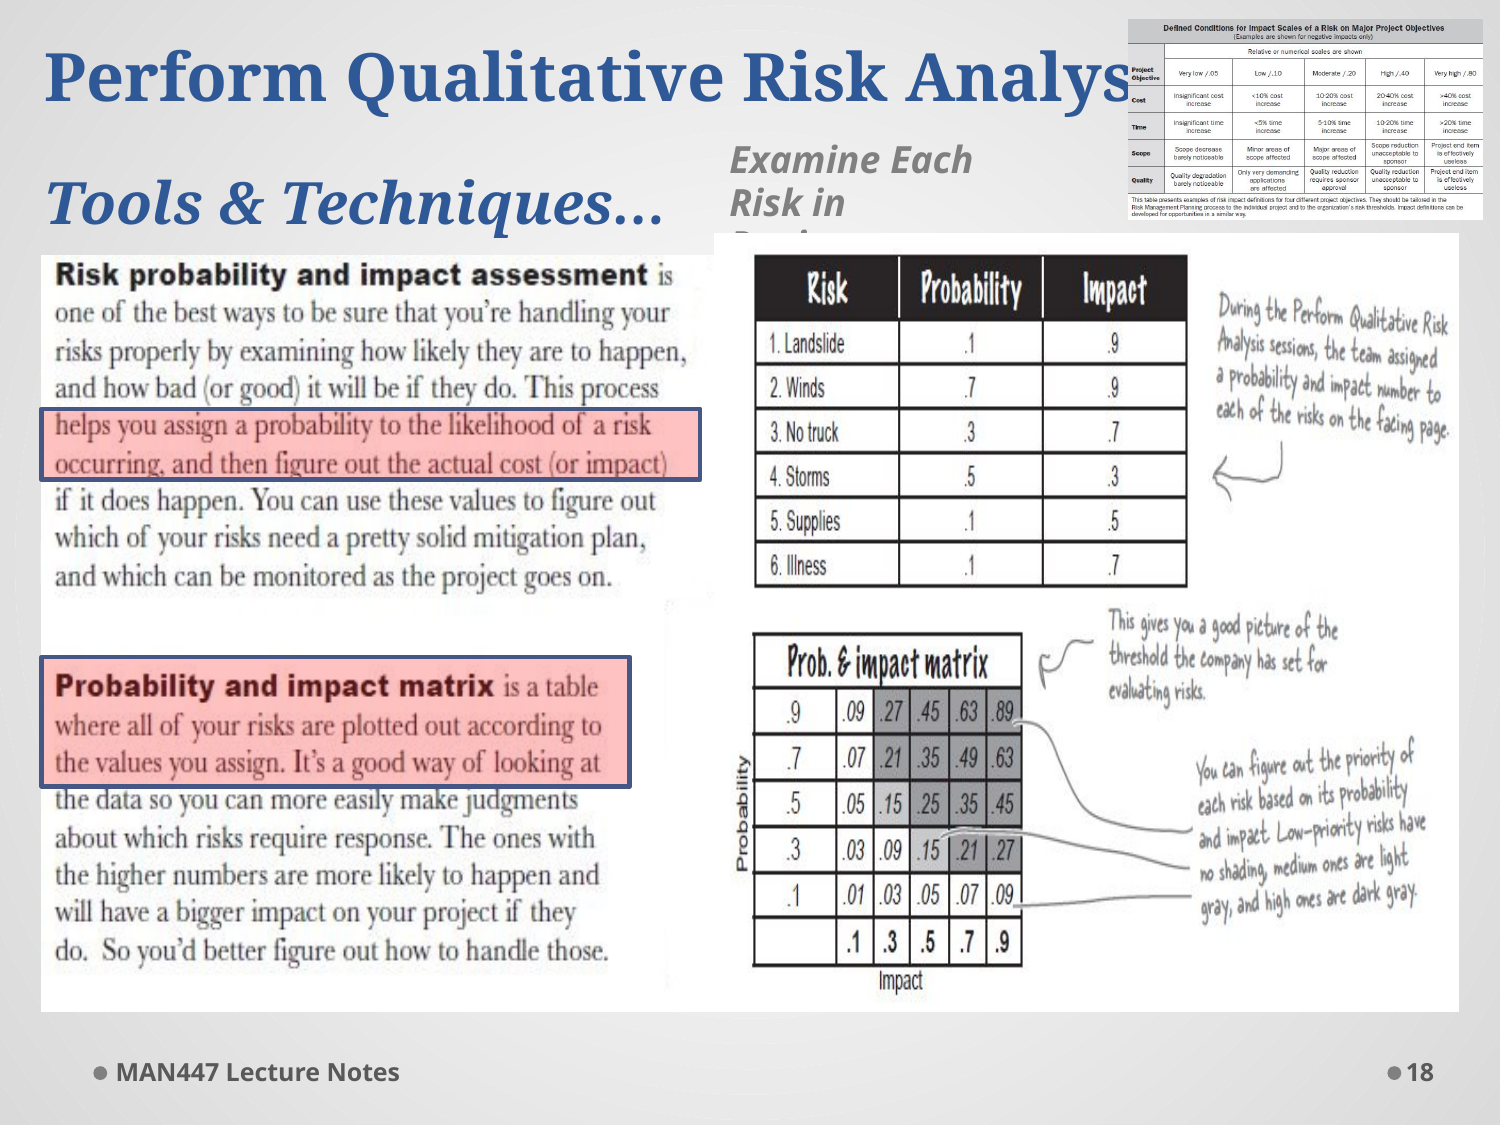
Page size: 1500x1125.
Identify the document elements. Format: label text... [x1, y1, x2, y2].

title Perform Qualitative Risk Analysis Tools & Techniques… [29, 30, 1441, 244]
slide_number 18 [1401, 1042, 1494, 1103]
text_box Examine Each Risk in Register... [714, 132, 1046, 232]
picture [1127, 19, 1483, 221]
picture [41, 233, 1459, 1012]
footer MAN447 Lecture Notes [108, 1042, 691, 1103]
